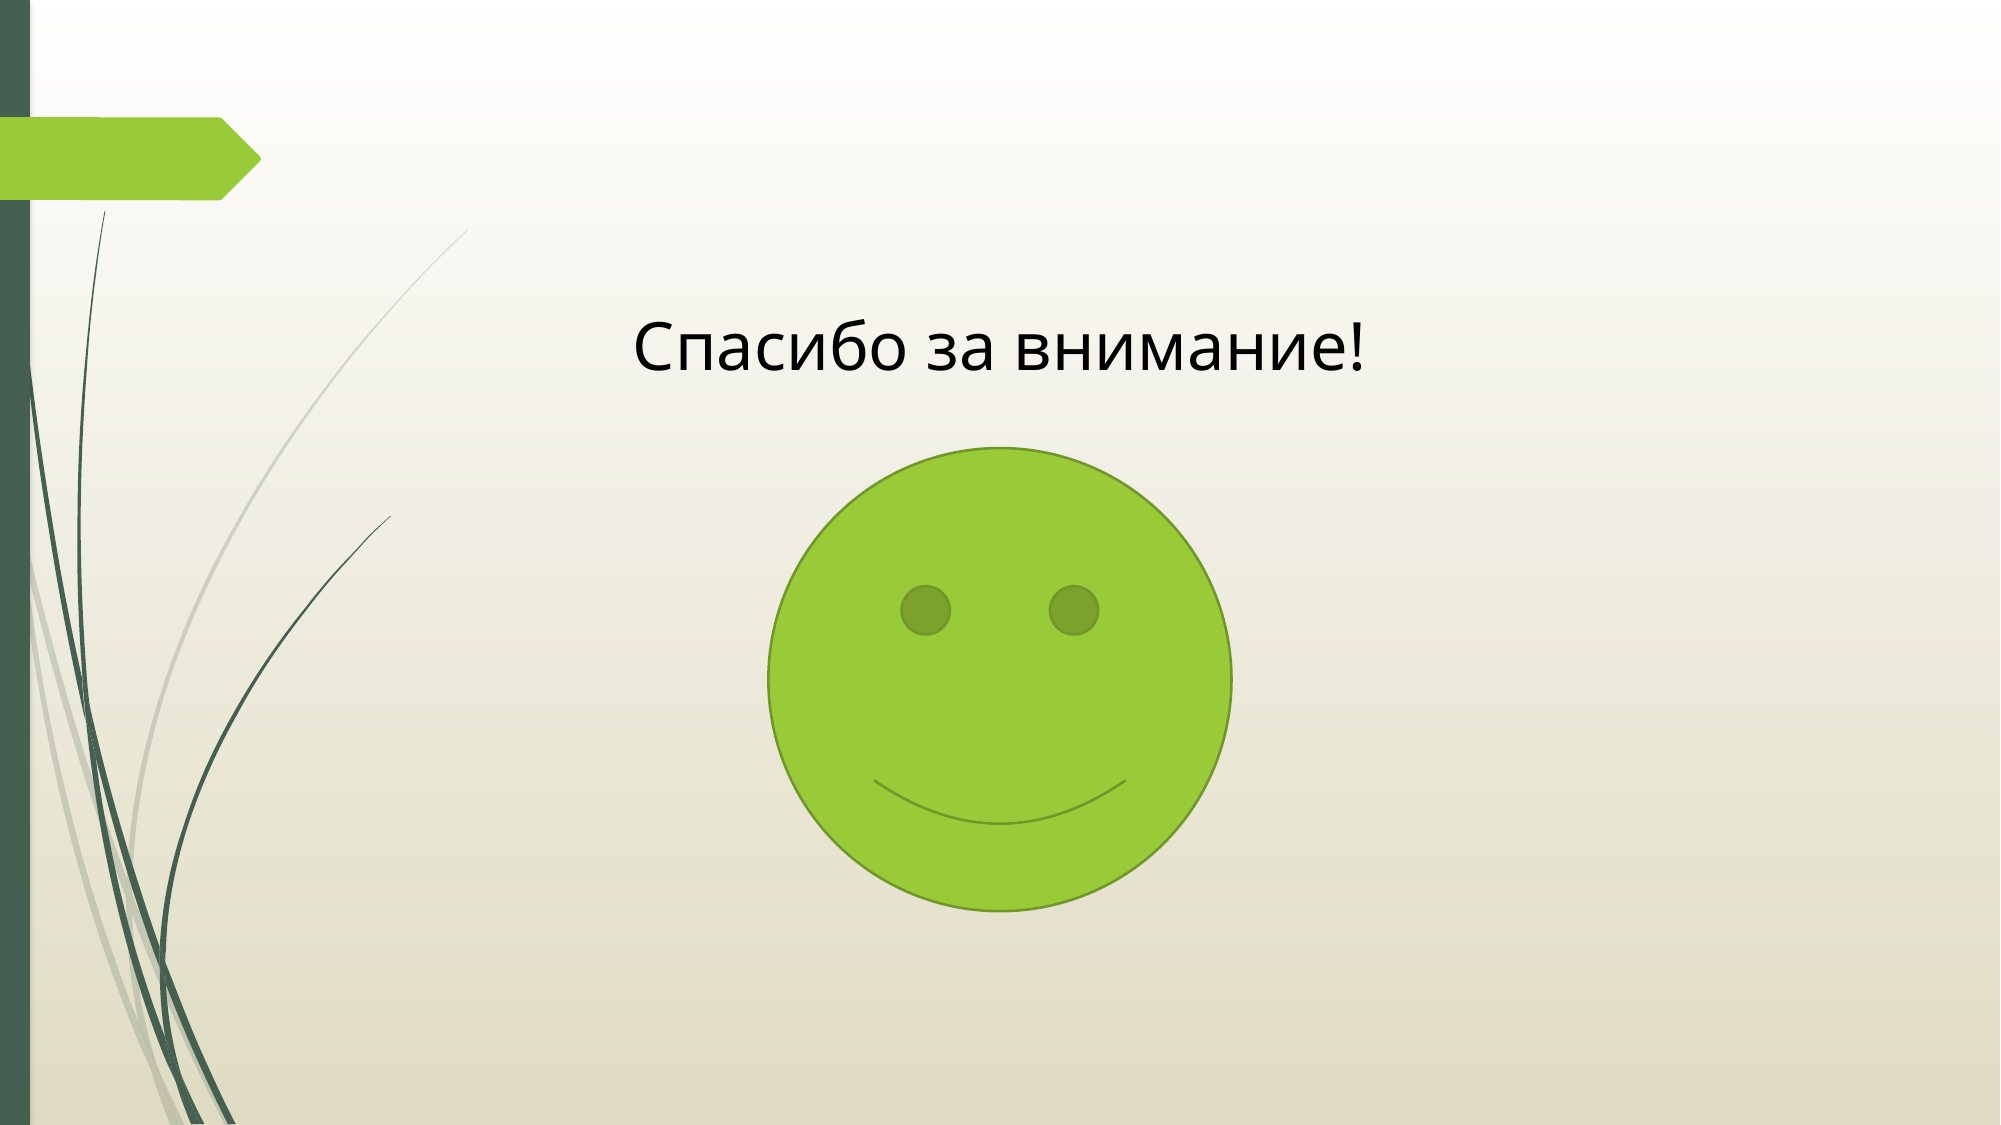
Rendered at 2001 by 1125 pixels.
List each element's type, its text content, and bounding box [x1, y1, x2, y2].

text_box Спасибо за внимание! [542, 296, 1458, 391]
text_box [767, 446, 1233, 913]
